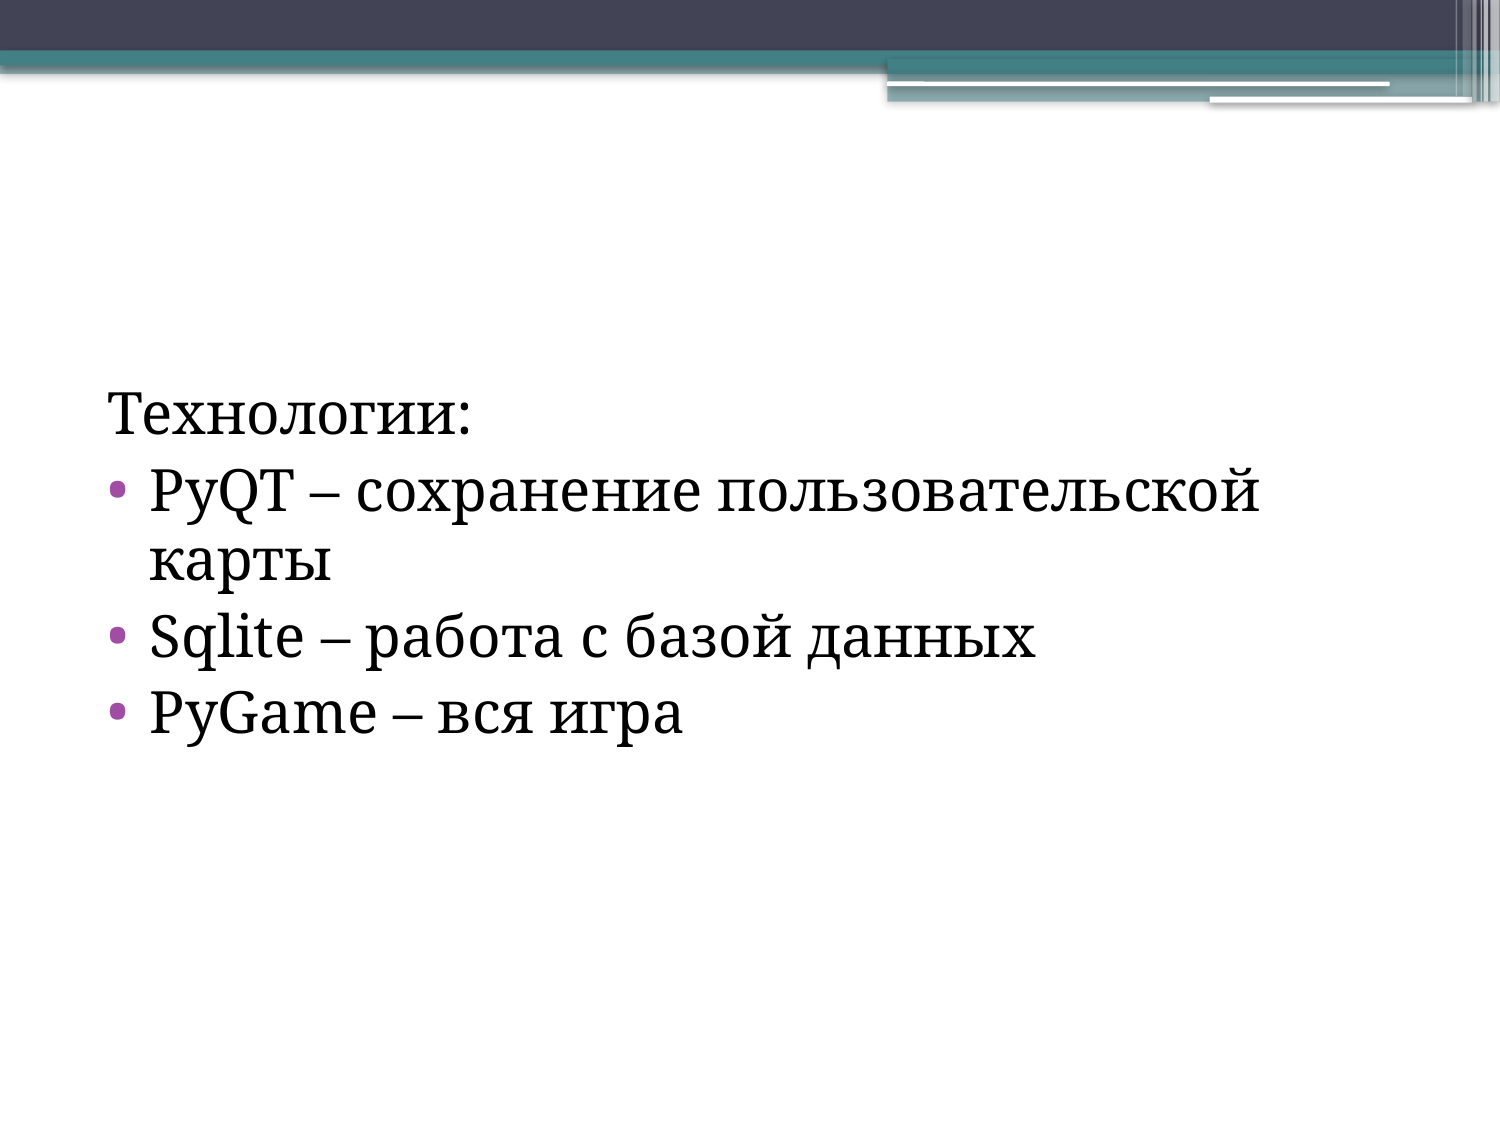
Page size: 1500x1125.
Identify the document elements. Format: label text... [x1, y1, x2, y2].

list Технологии: PyQT – сохранение пользовательской карты Sqlite – работа с базой данных PyGame – вся игра [75, 368, 1425, 1079]
